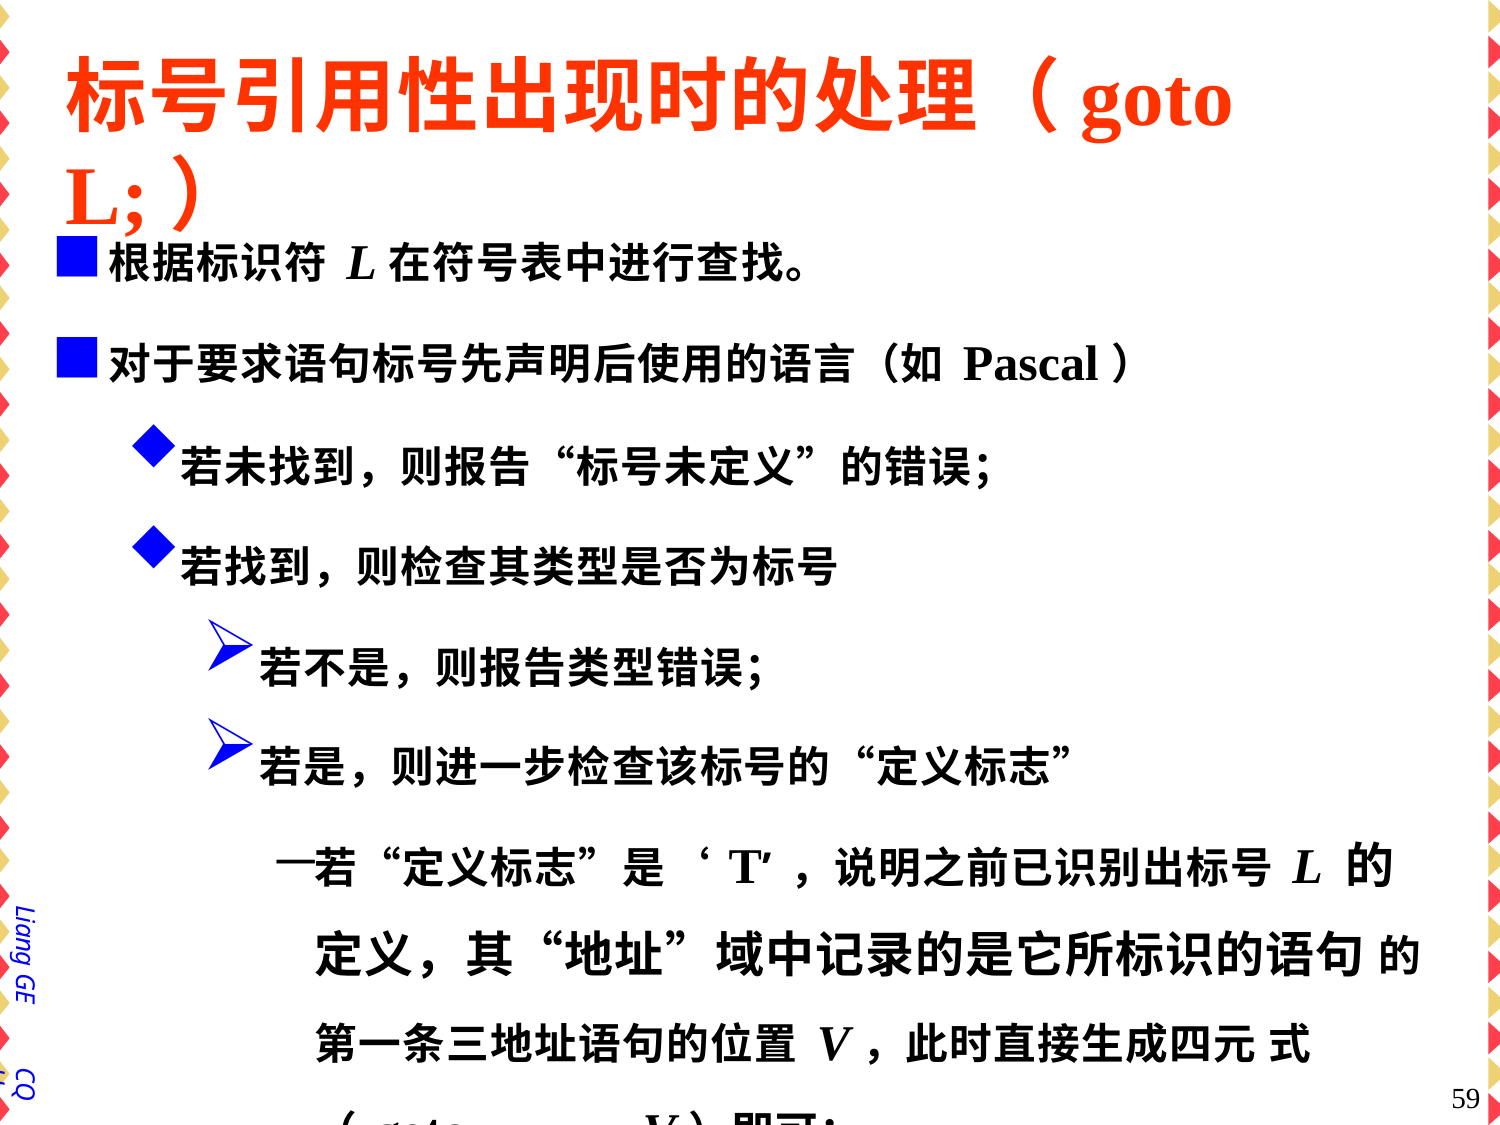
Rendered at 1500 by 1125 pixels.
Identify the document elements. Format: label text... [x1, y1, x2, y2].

text_box CQU [10, 1065, 41, 1107]
text_box 59 [1449, 1077, 1483, 1115]
text_box Liang GE [10, 902, 41, 1007]
text_box 根据标识符L在符号表中进行查找。 对于要求语句标号先声明后使用的语言（如Pascal） 若未找到，则报告“标号未定义”的错误； 若找到，则检查其类型是否为标号 若不是，则报告类型错误； 若是，则进一步检查该标号的“定义标志” 若“定义标志”是‘T’，说明之前已识别出标号L 的定义，其“地址”域中记录的是它所标识的语句 的第一条三地址语句的位置V，此时直接生成四元 式（goto, —, —, V）即可； 若“定义标志”是‘F’，说明标号L在程序体中还 未定义，则生成待回填的goto语句，并将它插入与 该目标地址相关的语句链的链首。 [50, 190, 1437, 1125]
title 标号引用性出现时的处理（goto L;） [62, 39, 1411, 190]
